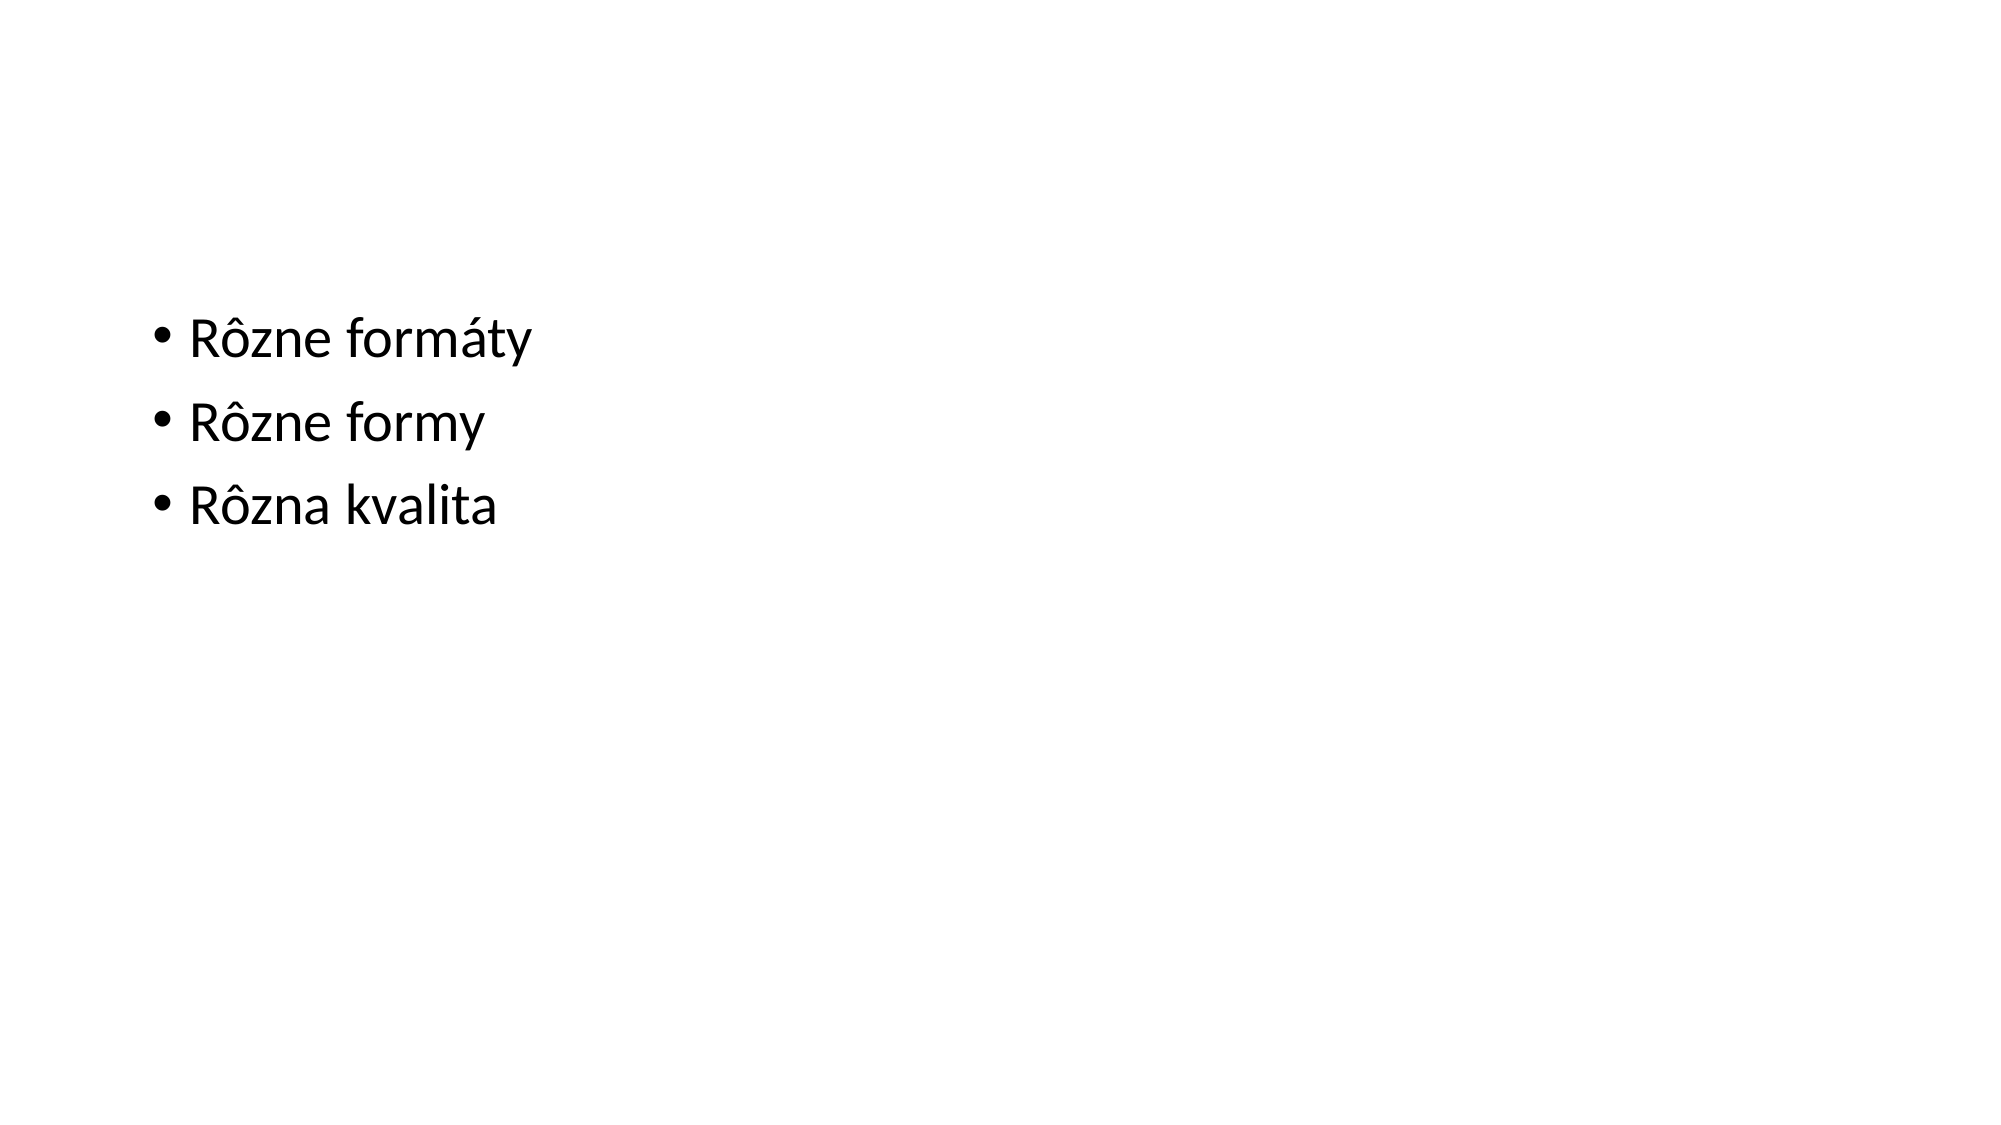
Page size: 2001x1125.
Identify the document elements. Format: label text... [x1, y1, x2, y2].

list Rôzne formáty Rôzne formy Rôzna kvalita [137, 299, 1863, 1014]
